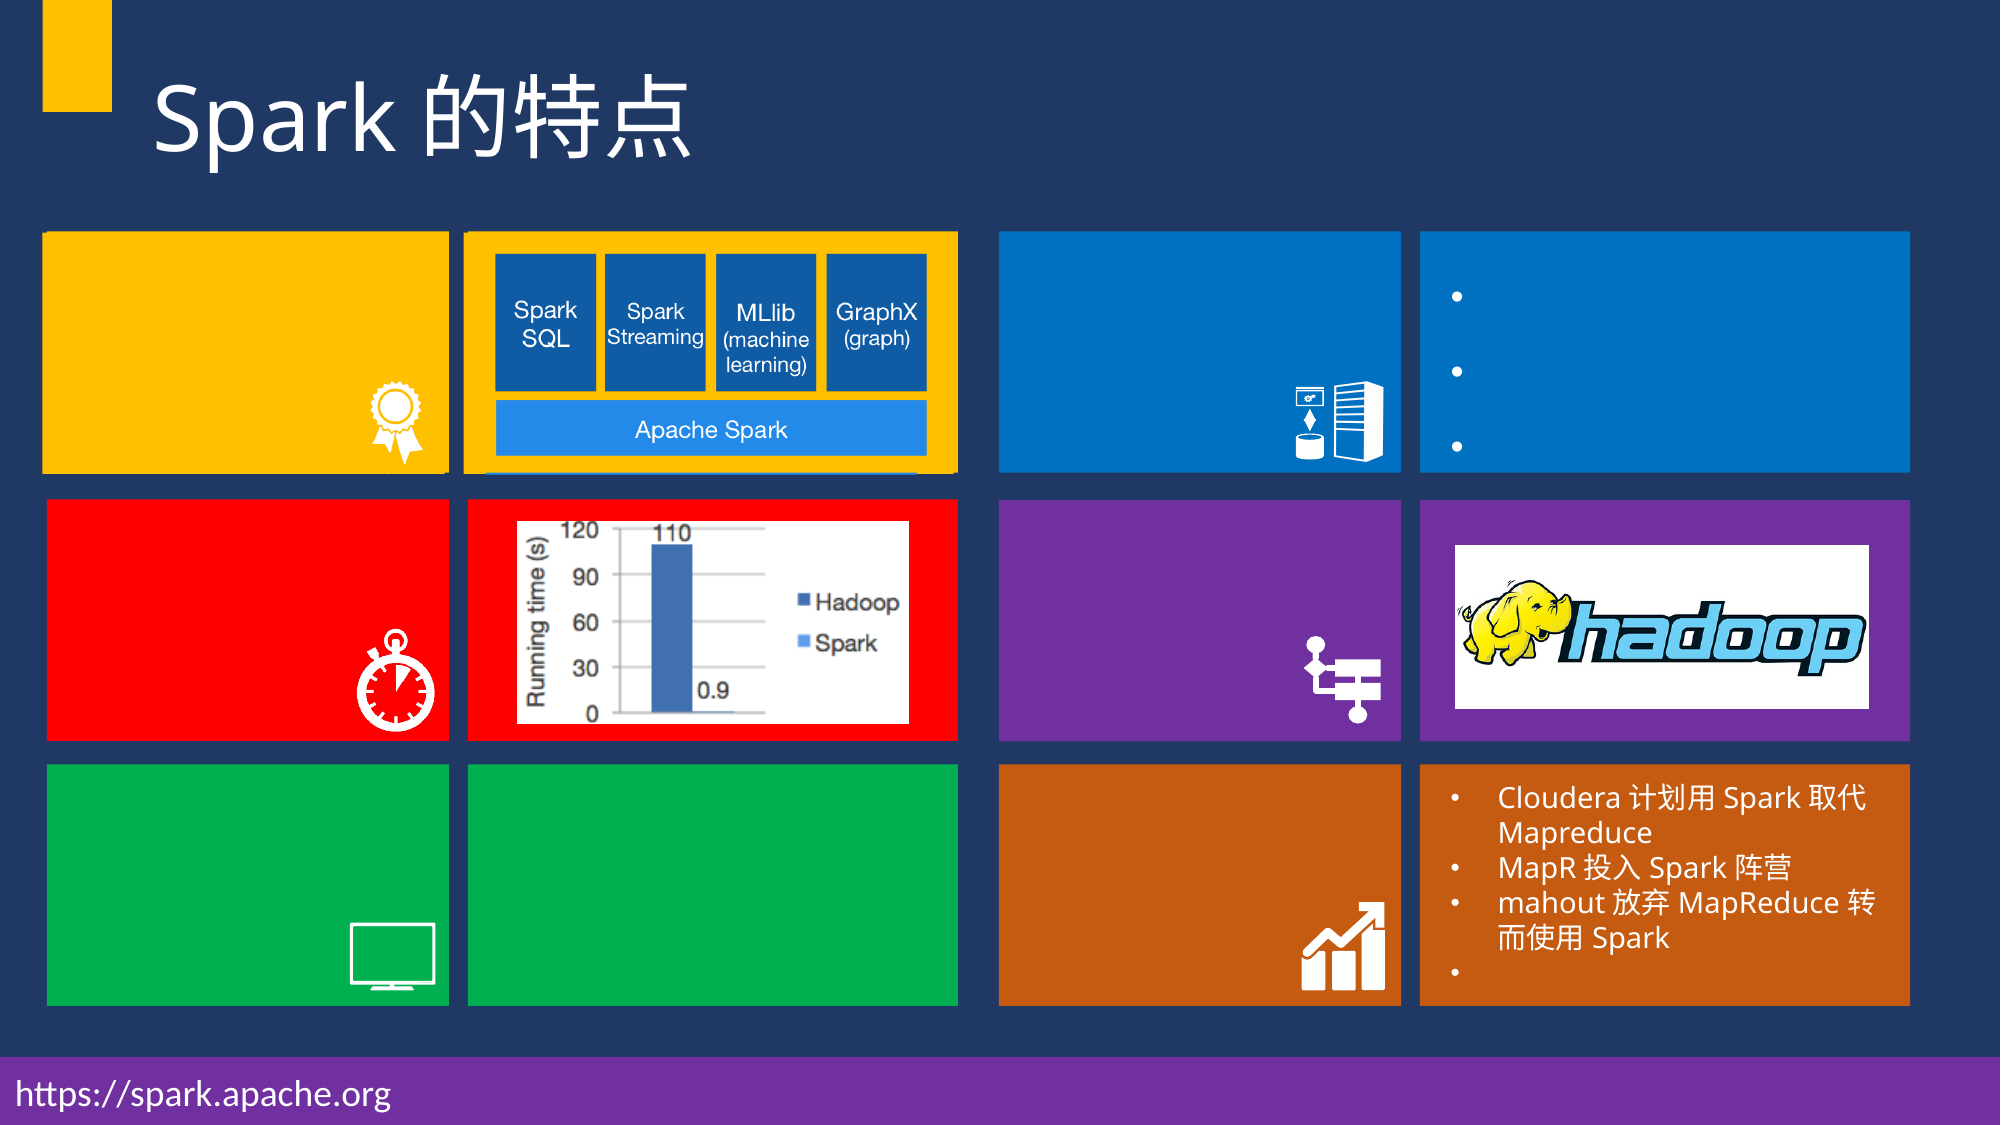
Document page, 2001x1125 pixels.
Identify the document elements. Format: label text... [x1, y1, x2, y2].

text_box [998, 231, 1911, 473]
text_box [41, 0, 113, 113]
text_box https://spark.apache.org [0, 1056, 2000, 1125]
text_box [46, 764, 958, 1006]
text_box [46, 499, 958, 745]
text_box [998, 764, 1911, 1006]
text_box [998, 499, 1911, 742]
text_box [42, 231, 958, 475]
title Spark的特点 [137, 50, 1863, 194]
